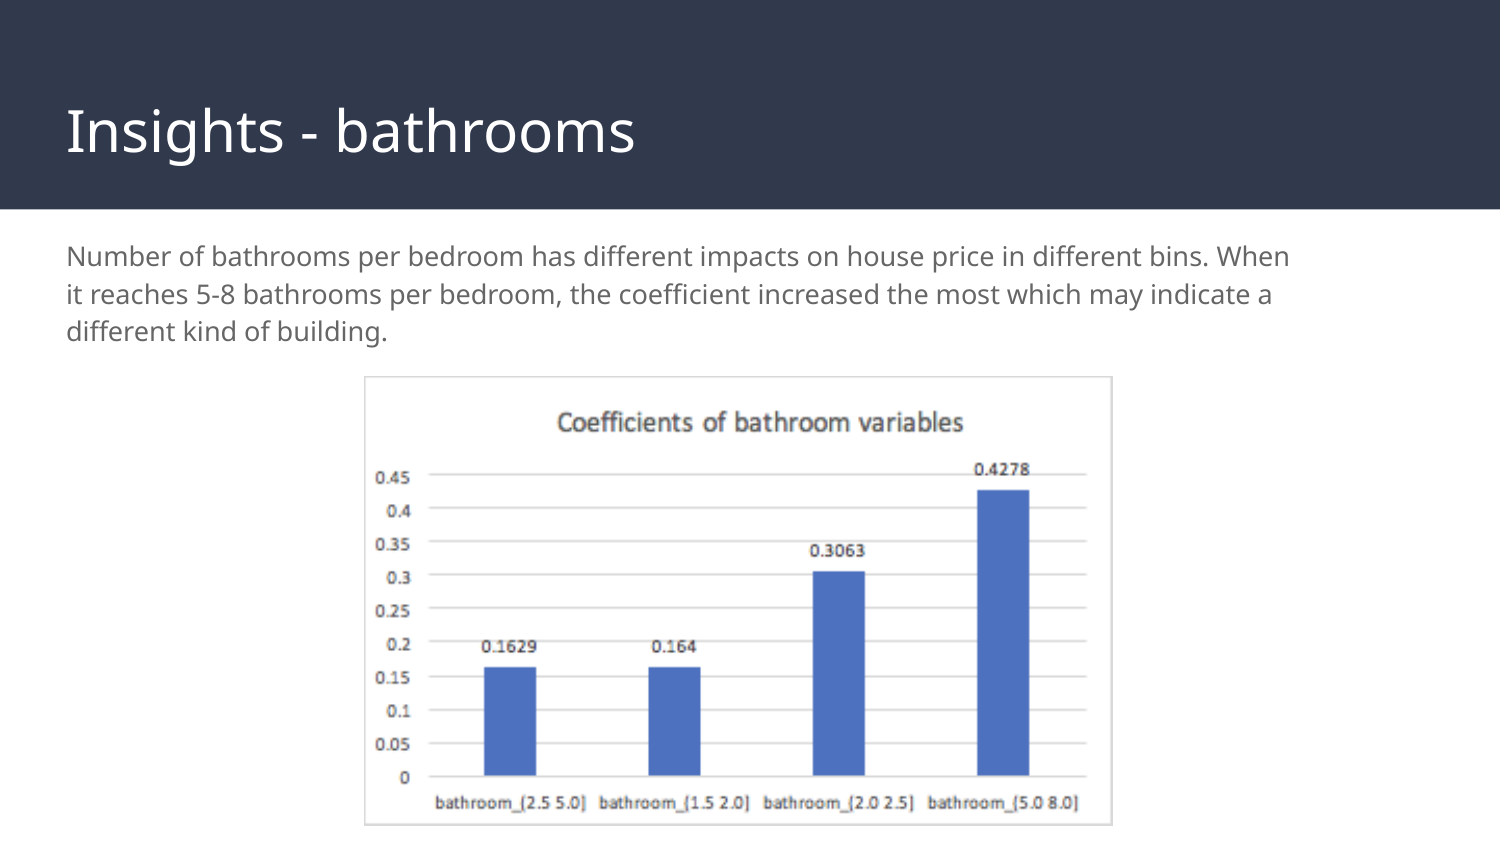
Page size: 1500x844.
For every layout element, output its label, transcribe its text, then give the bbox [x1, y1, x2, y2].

title Insights - bathrooms [51, 78, 1449, 182]
picture [363, 376, 1113, 826]
list Number of bathrooms per bedroom has different impacts on house price in different bins. When it reaches 5-8 bathrooms per bedroom, the coefficient increased the most which may indicate a different kind of building. [51, 219, 1309, 725]
